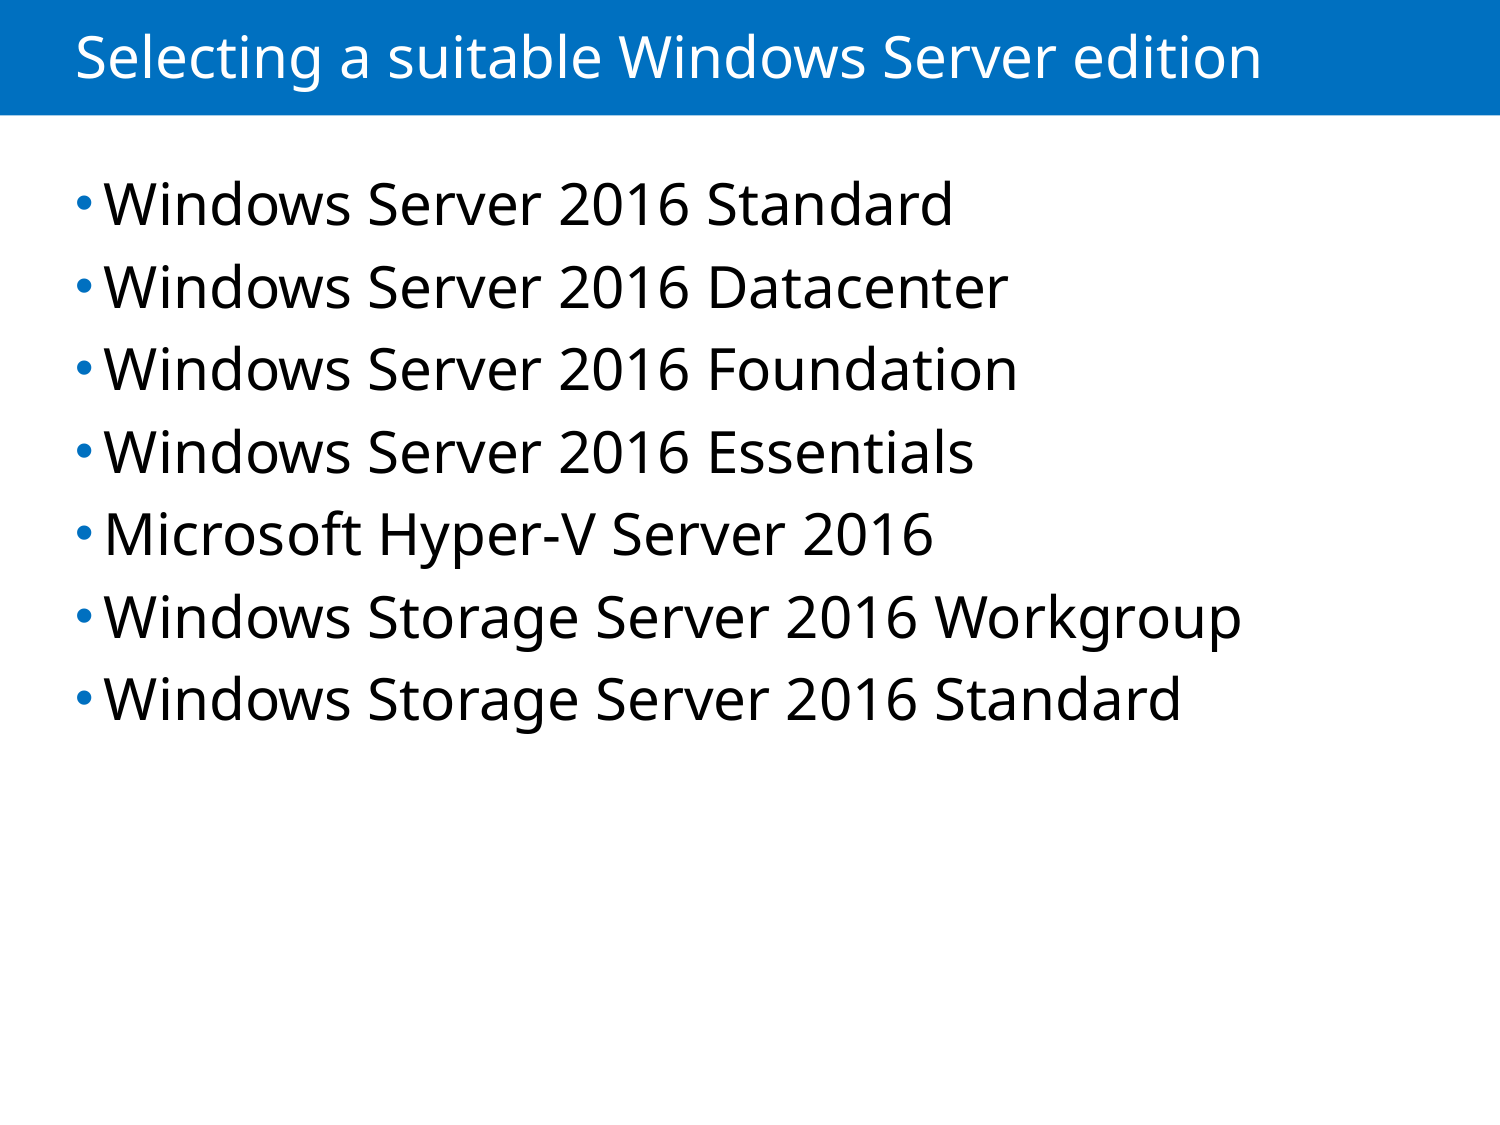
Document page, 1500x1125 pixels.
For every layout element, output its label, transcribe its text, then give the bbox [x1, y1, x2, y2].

text_box Windows Server 2016 Standard Windows Server 2016 Datacenter Windows Server 2016 Foundation Windows Server 2016 Essentials Microsoft Hyper-V Server 2016 Windows Storage Server 2016 Workgroup Windows Storage Server 2016 Standard [75, 167, 1408, 1012]
title Selecting a suitable Windows Server edition [75, 0, 1351, 122]
